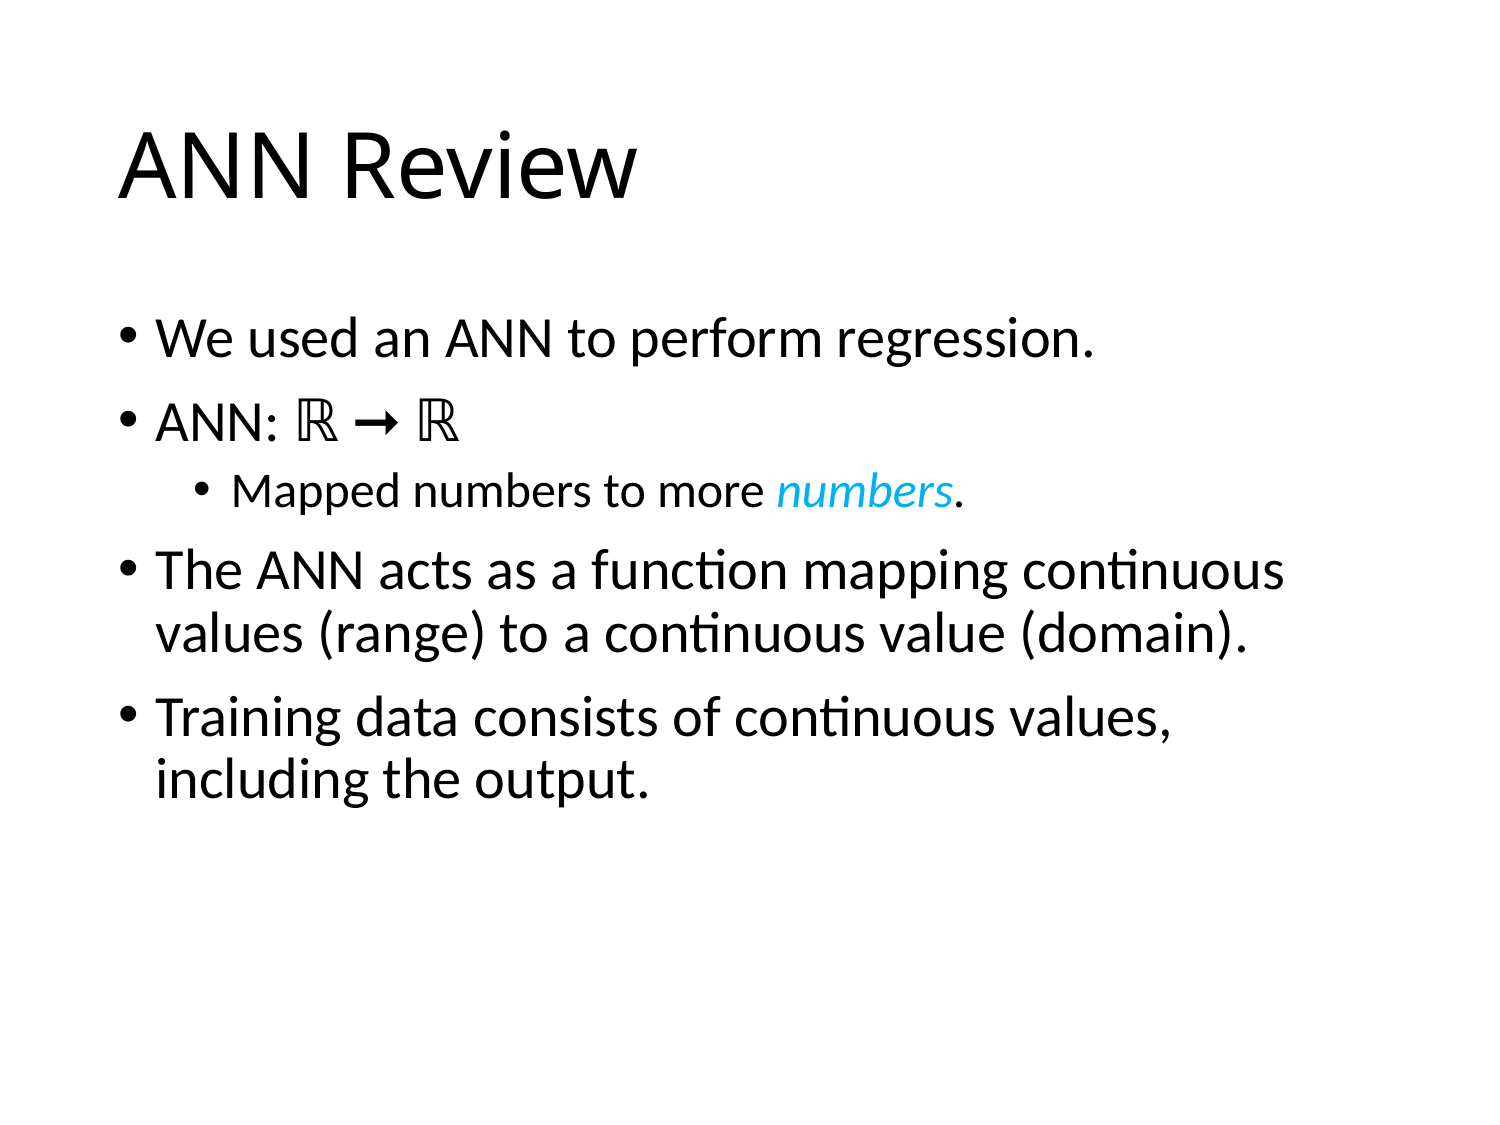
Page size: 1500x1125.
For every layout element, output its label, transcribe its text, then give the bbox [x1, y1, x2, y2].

list We used an ANN to perform regression. ANN: ℝ ➞ ℝ Mapped numbers to more numbers. The ANN acts as a function mapping continuous values (range) to a continuous value (domain). Training data consists of continuous values, including the output. [103, 299, 1397, 1014]
title ANN Review [103, 59, 1397, 278]
